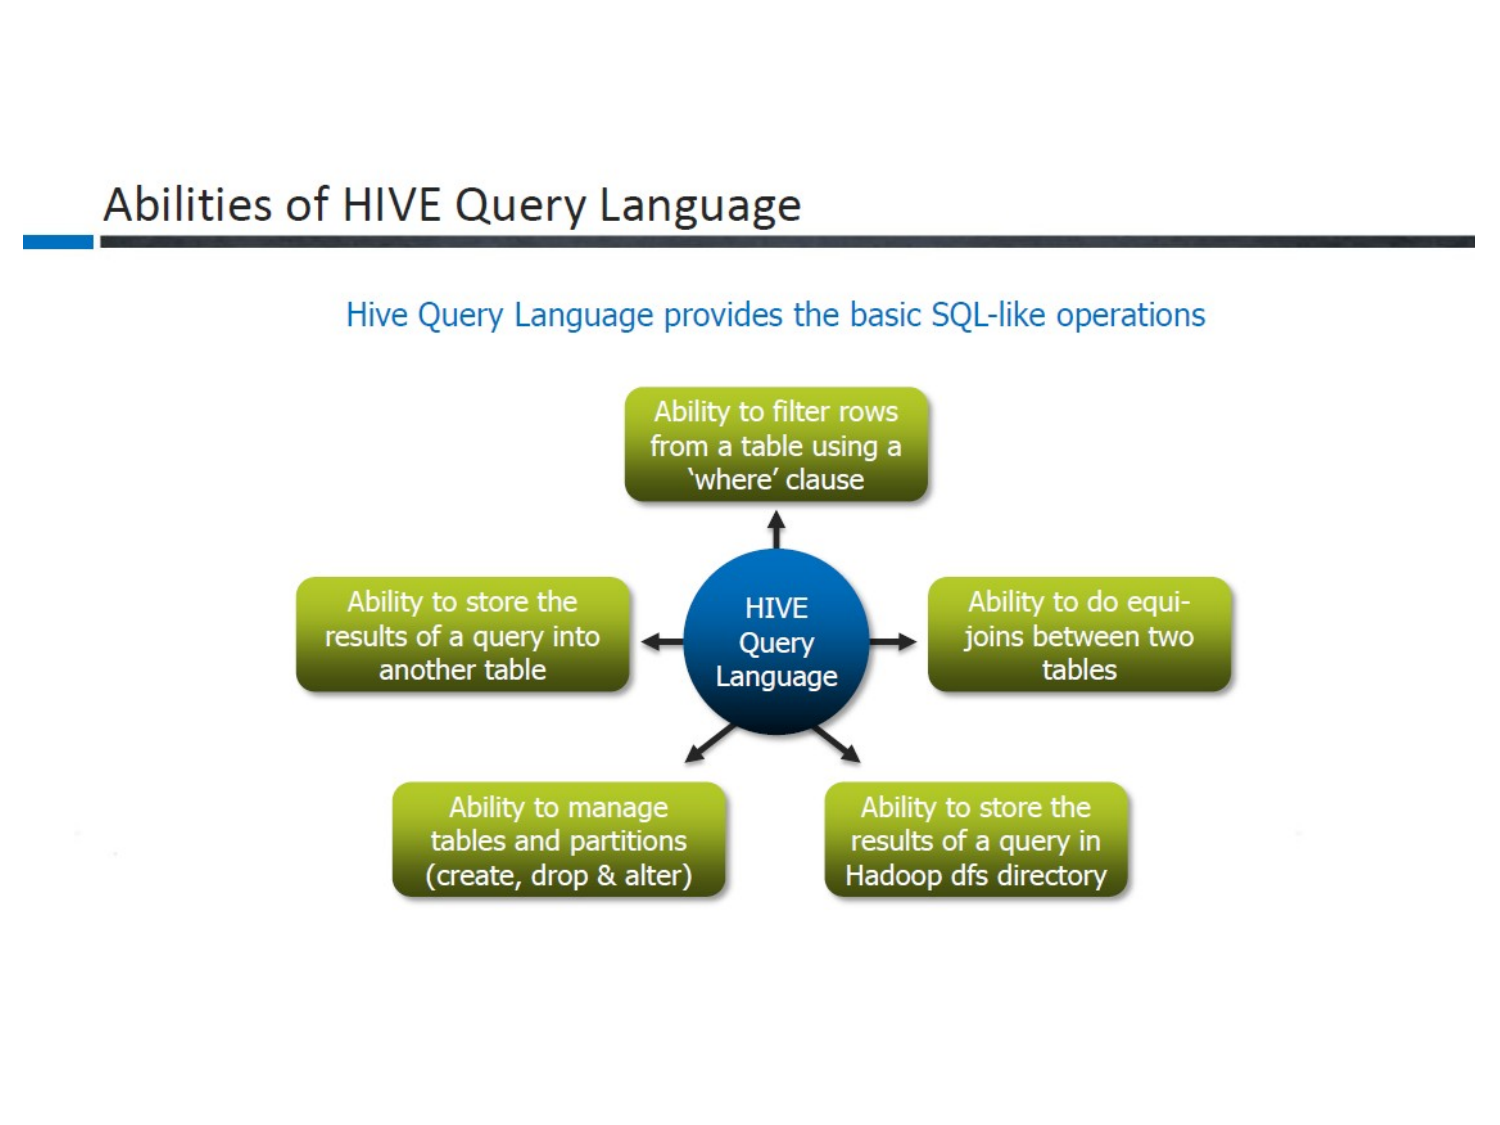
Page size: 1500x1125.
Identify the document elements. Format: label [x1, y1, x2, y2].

text_box [23, 149, 1475, 960]
